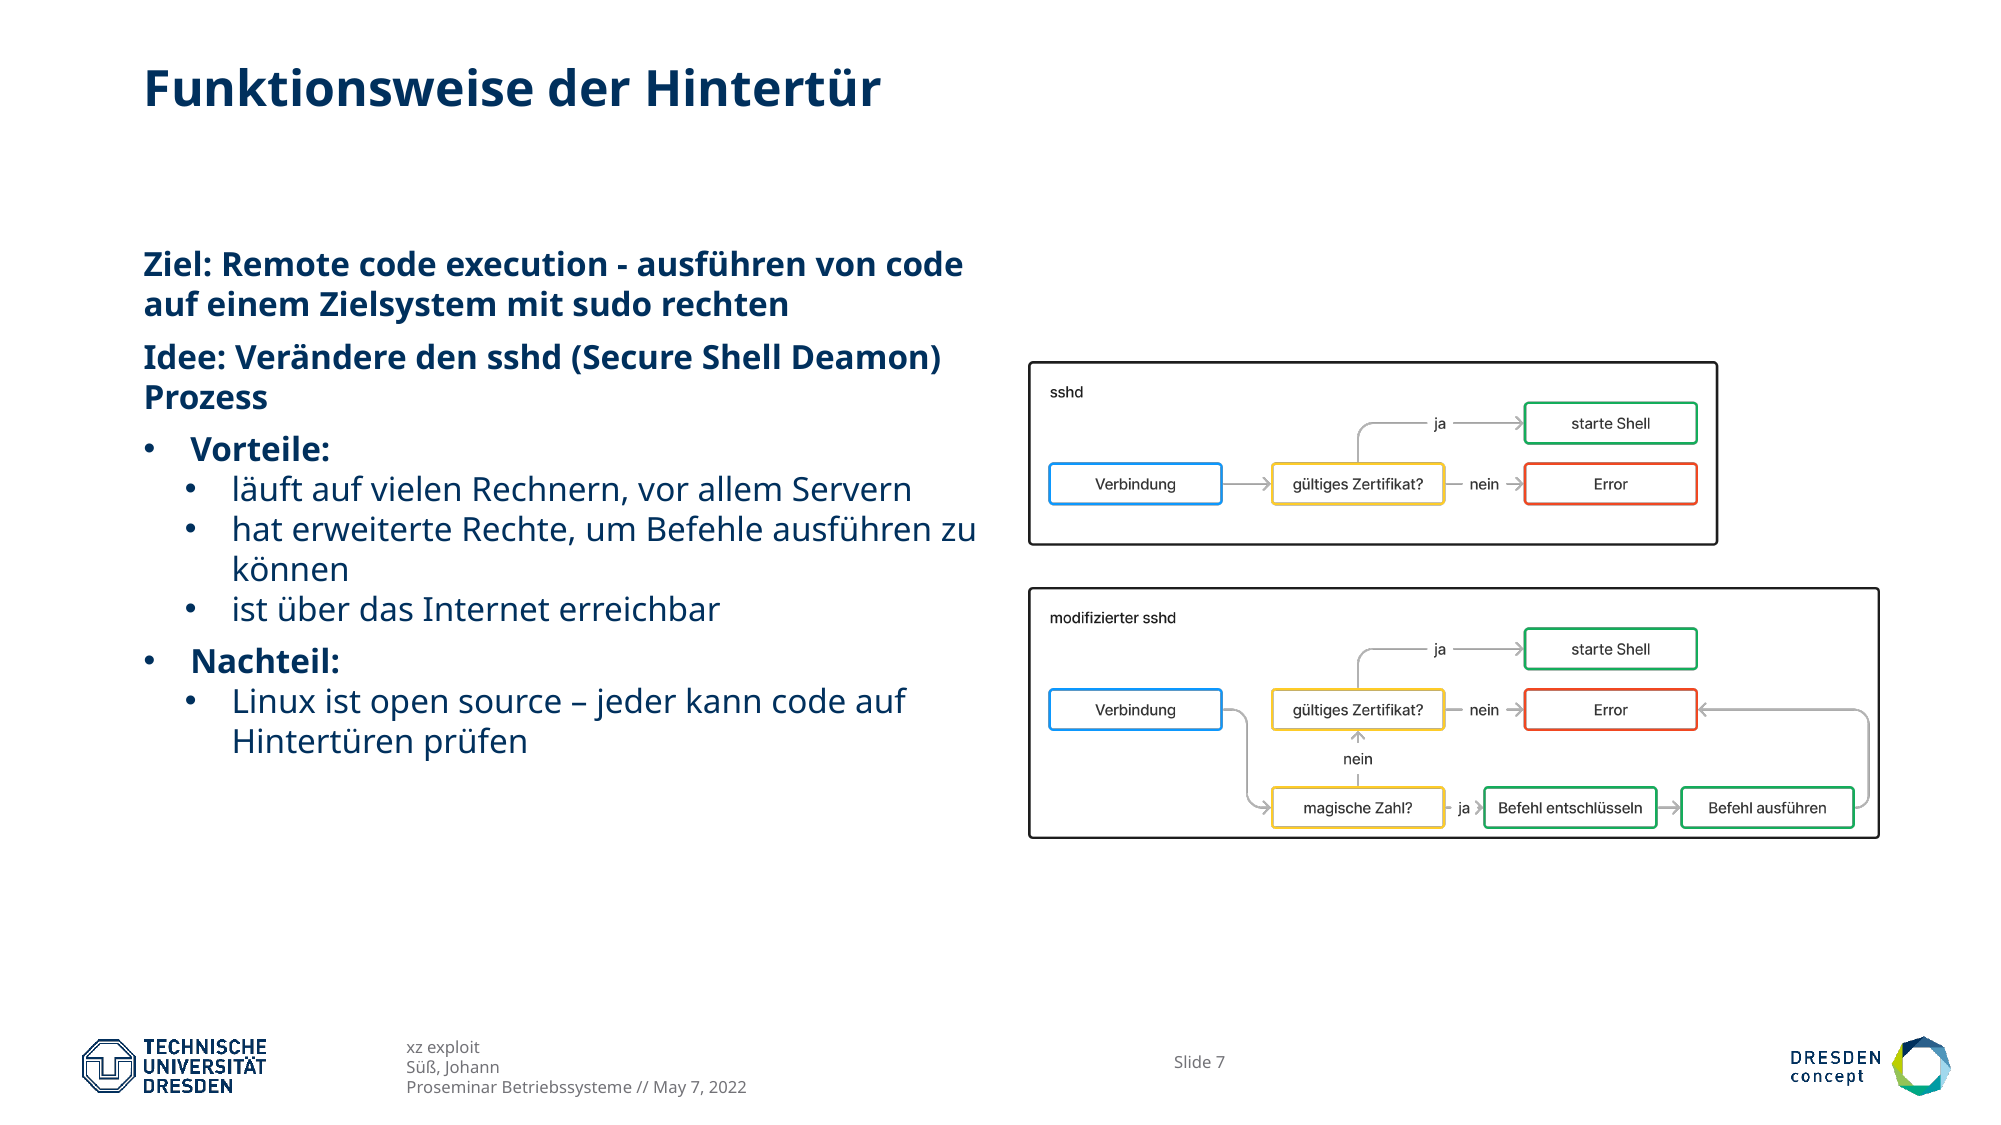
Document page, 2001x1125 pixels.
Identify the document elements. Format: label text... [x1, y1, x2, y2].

list Ziel: Remote code execution - ausführen von code auf einem Zielsystem mit sudo rechten Idee: Verändere den sshd (Secure Shell Deamon) Prozess Vorteile: läuft auf vielen Rechnern, vor allem Servern hat erweiterte Rechte, um Befehle ausführen zu können ist über das Internet erreichbar Nachteil: Linux ist open source – jeder kann code auf Hintertüren prüfen [143, 243, 996, 959]
picture [82, 1039, 266, 1093]
title Funktionsweise der Hintertür [143, 56, 1880, 169]
picture [1791, 1036, 1951, 1096]
picture [1028, 243, 1880, 957]
